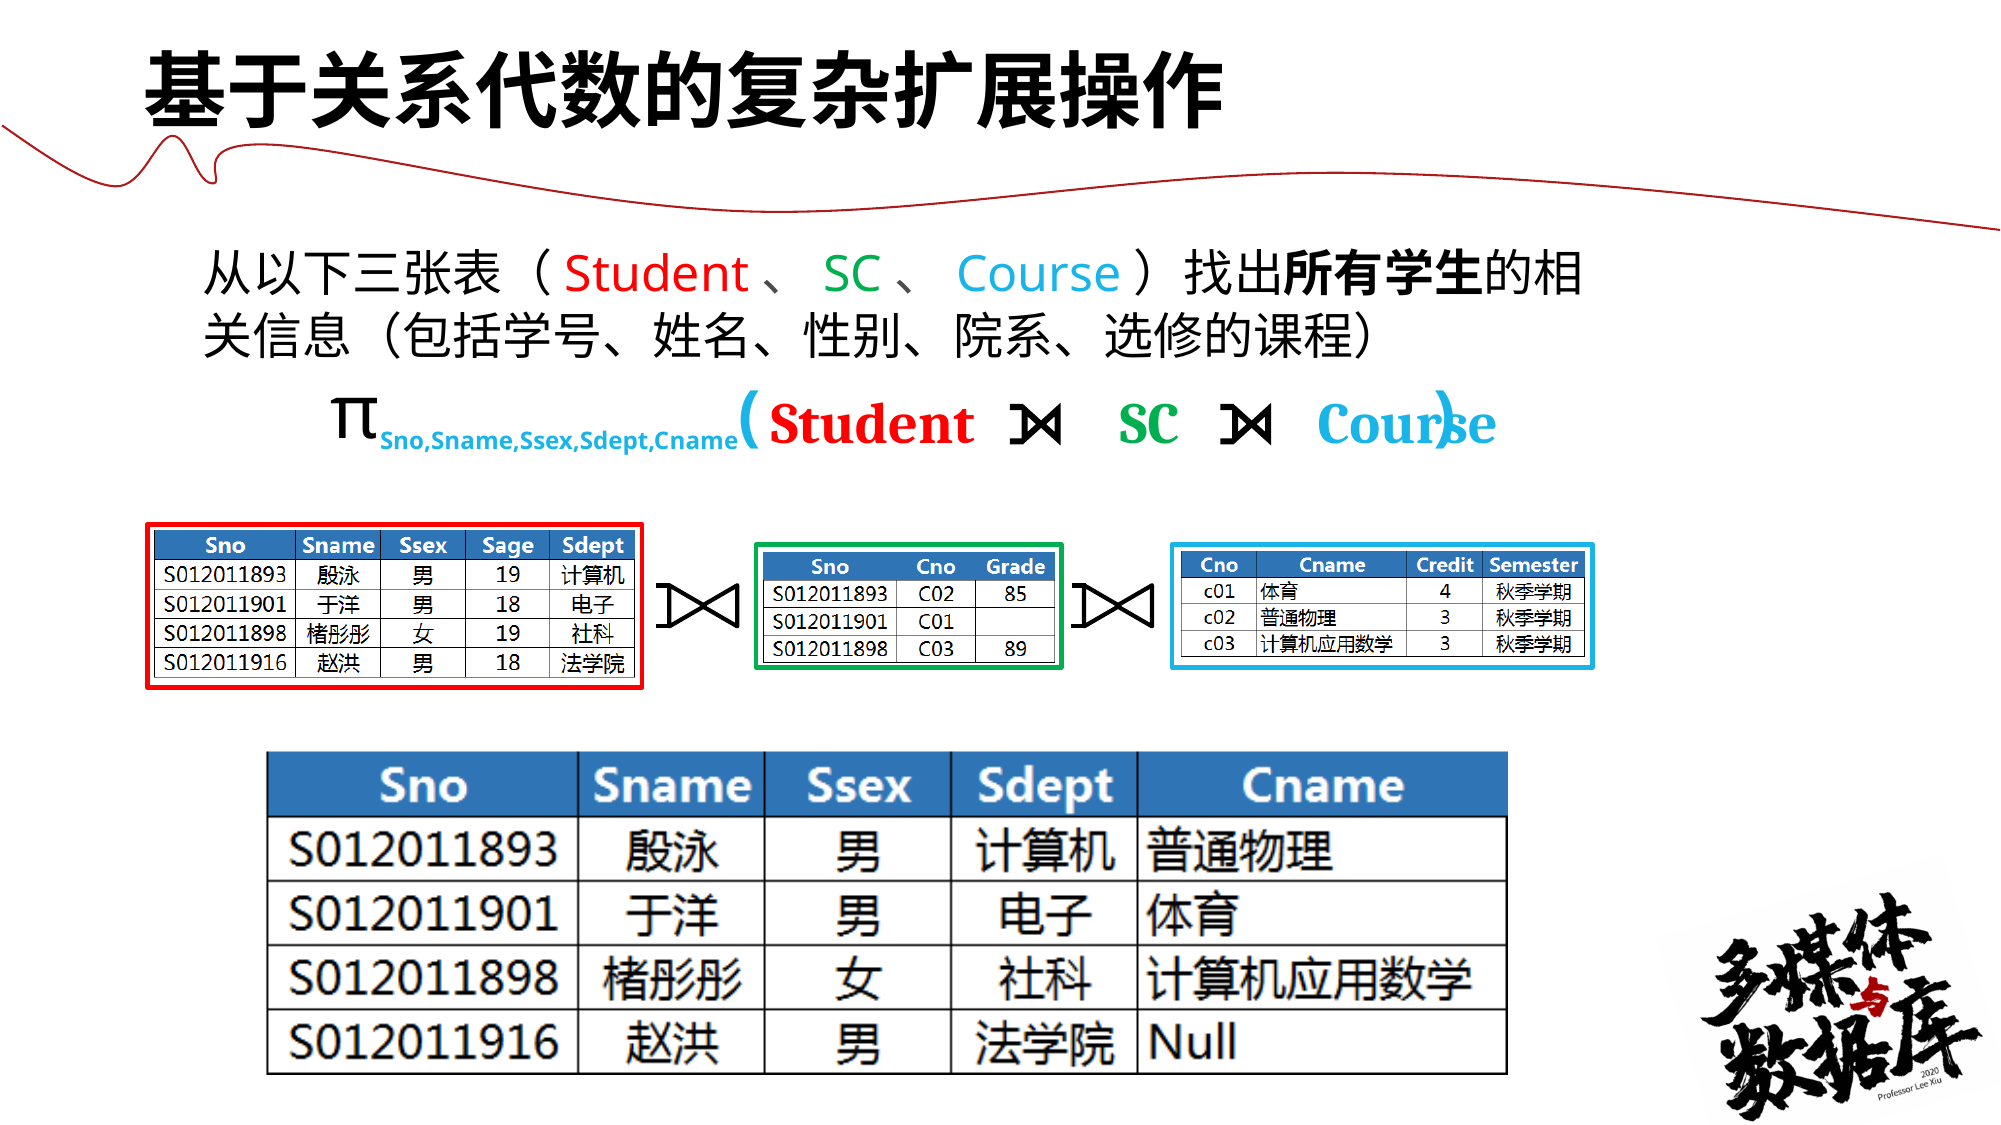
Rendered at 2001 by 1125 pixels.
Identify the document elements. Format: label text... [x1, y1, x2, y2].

text_box 基于关系代数的复杂扩展操作 [128, 31, 1241, 146]
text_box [225, 356, 1563, 464]
picture [1656, 854, 2001, 1125]
picture [263, 750, 1508, 1075]
text_box 从以下三张表（Student、SC、Course）找出所有学生的相关信息（包括学号、姓名、性别、院系、选修的课程） [188, 232, 1600, 372]
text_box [149, 526, 1591, 686]
